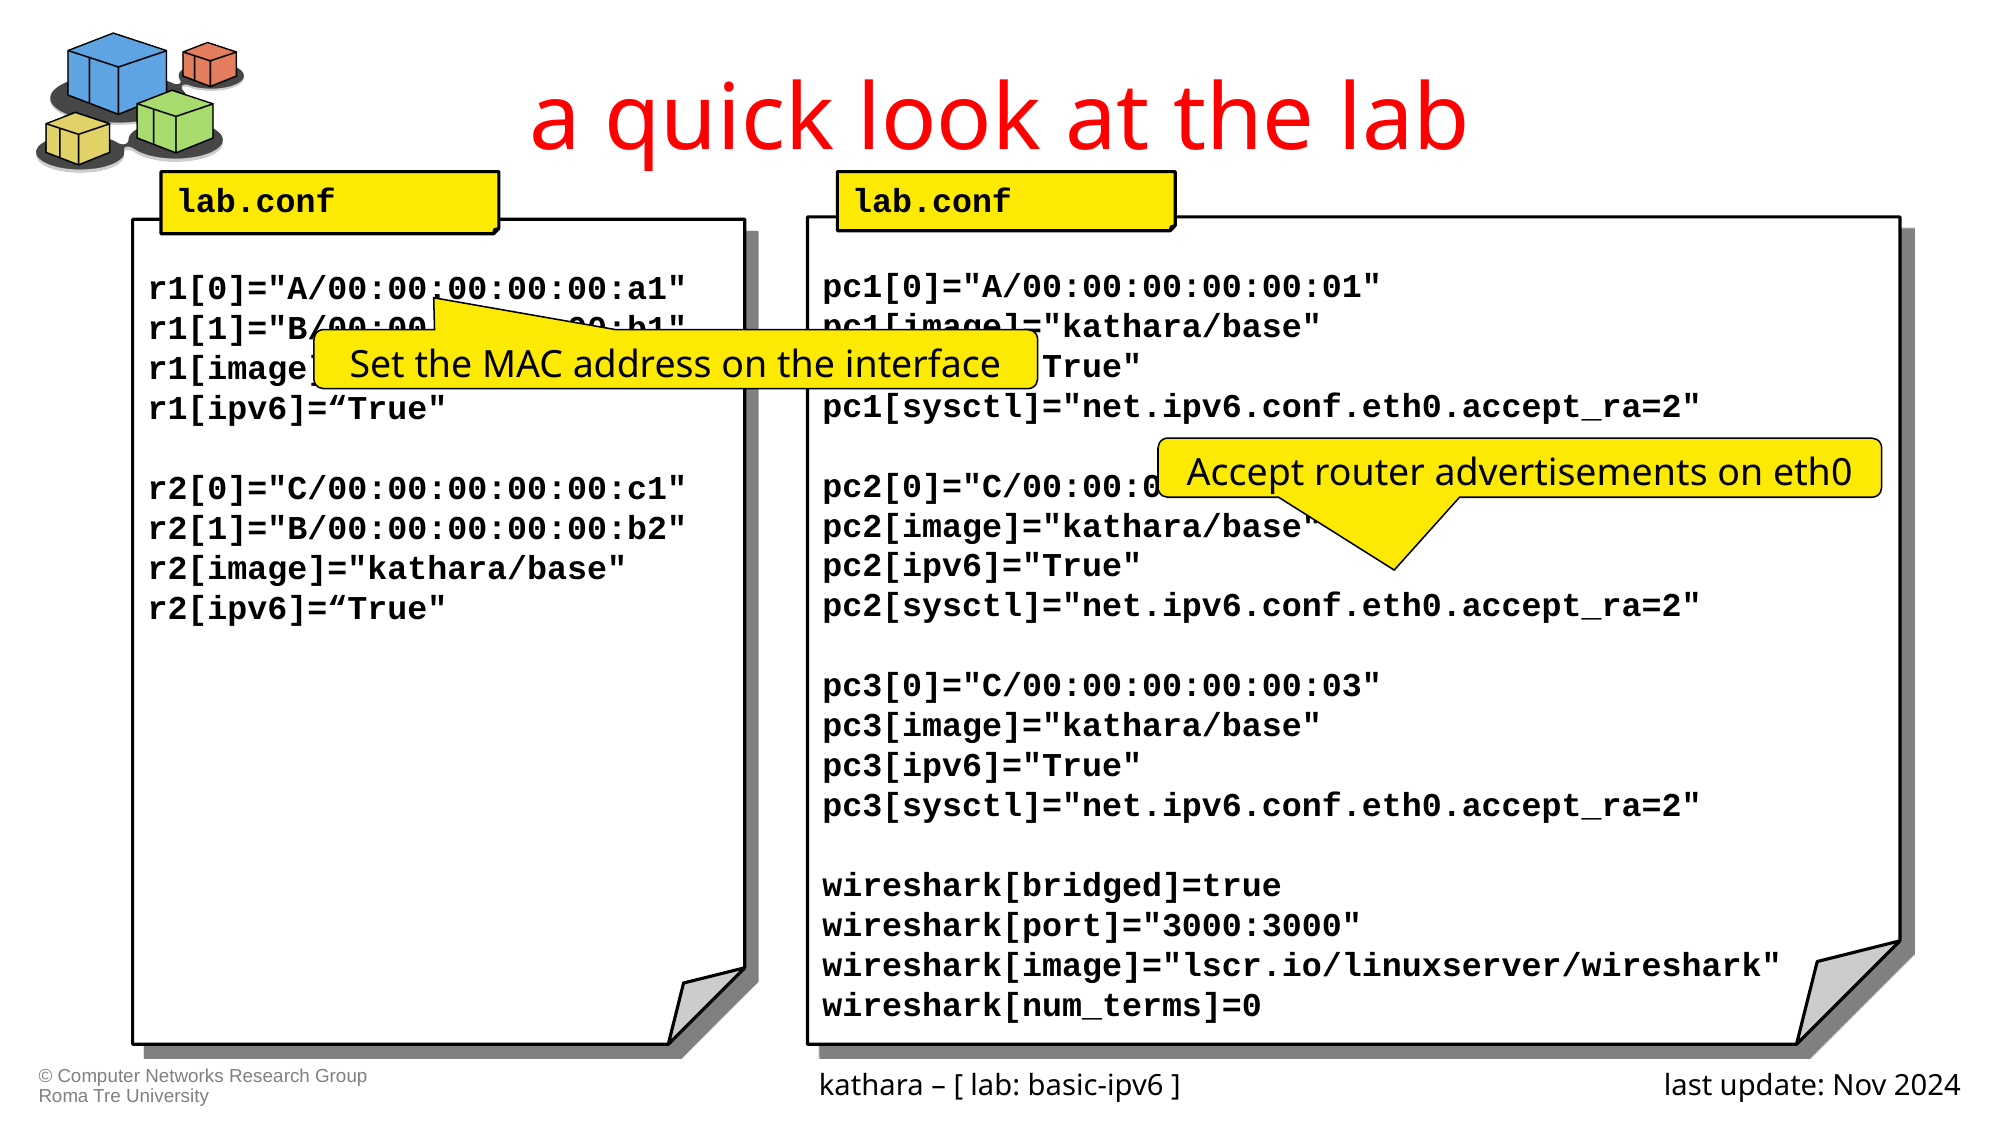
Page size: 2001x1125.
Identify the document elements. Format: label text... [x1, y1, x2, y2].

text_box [132, 171, 746, 1045]
text_box Set the MAC address on the interface [750, 329, 802, 389]
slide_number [1519, 1058, 1977, 1114]
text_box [807, 171, 1901, 1045]
footer kathara – [ lab: basic-ipv6 ] [511, 1058, 1489, 1114]
title a quick look at the lab [99, 19, 1900, 207]
picture [36, 32, 99, 173]
